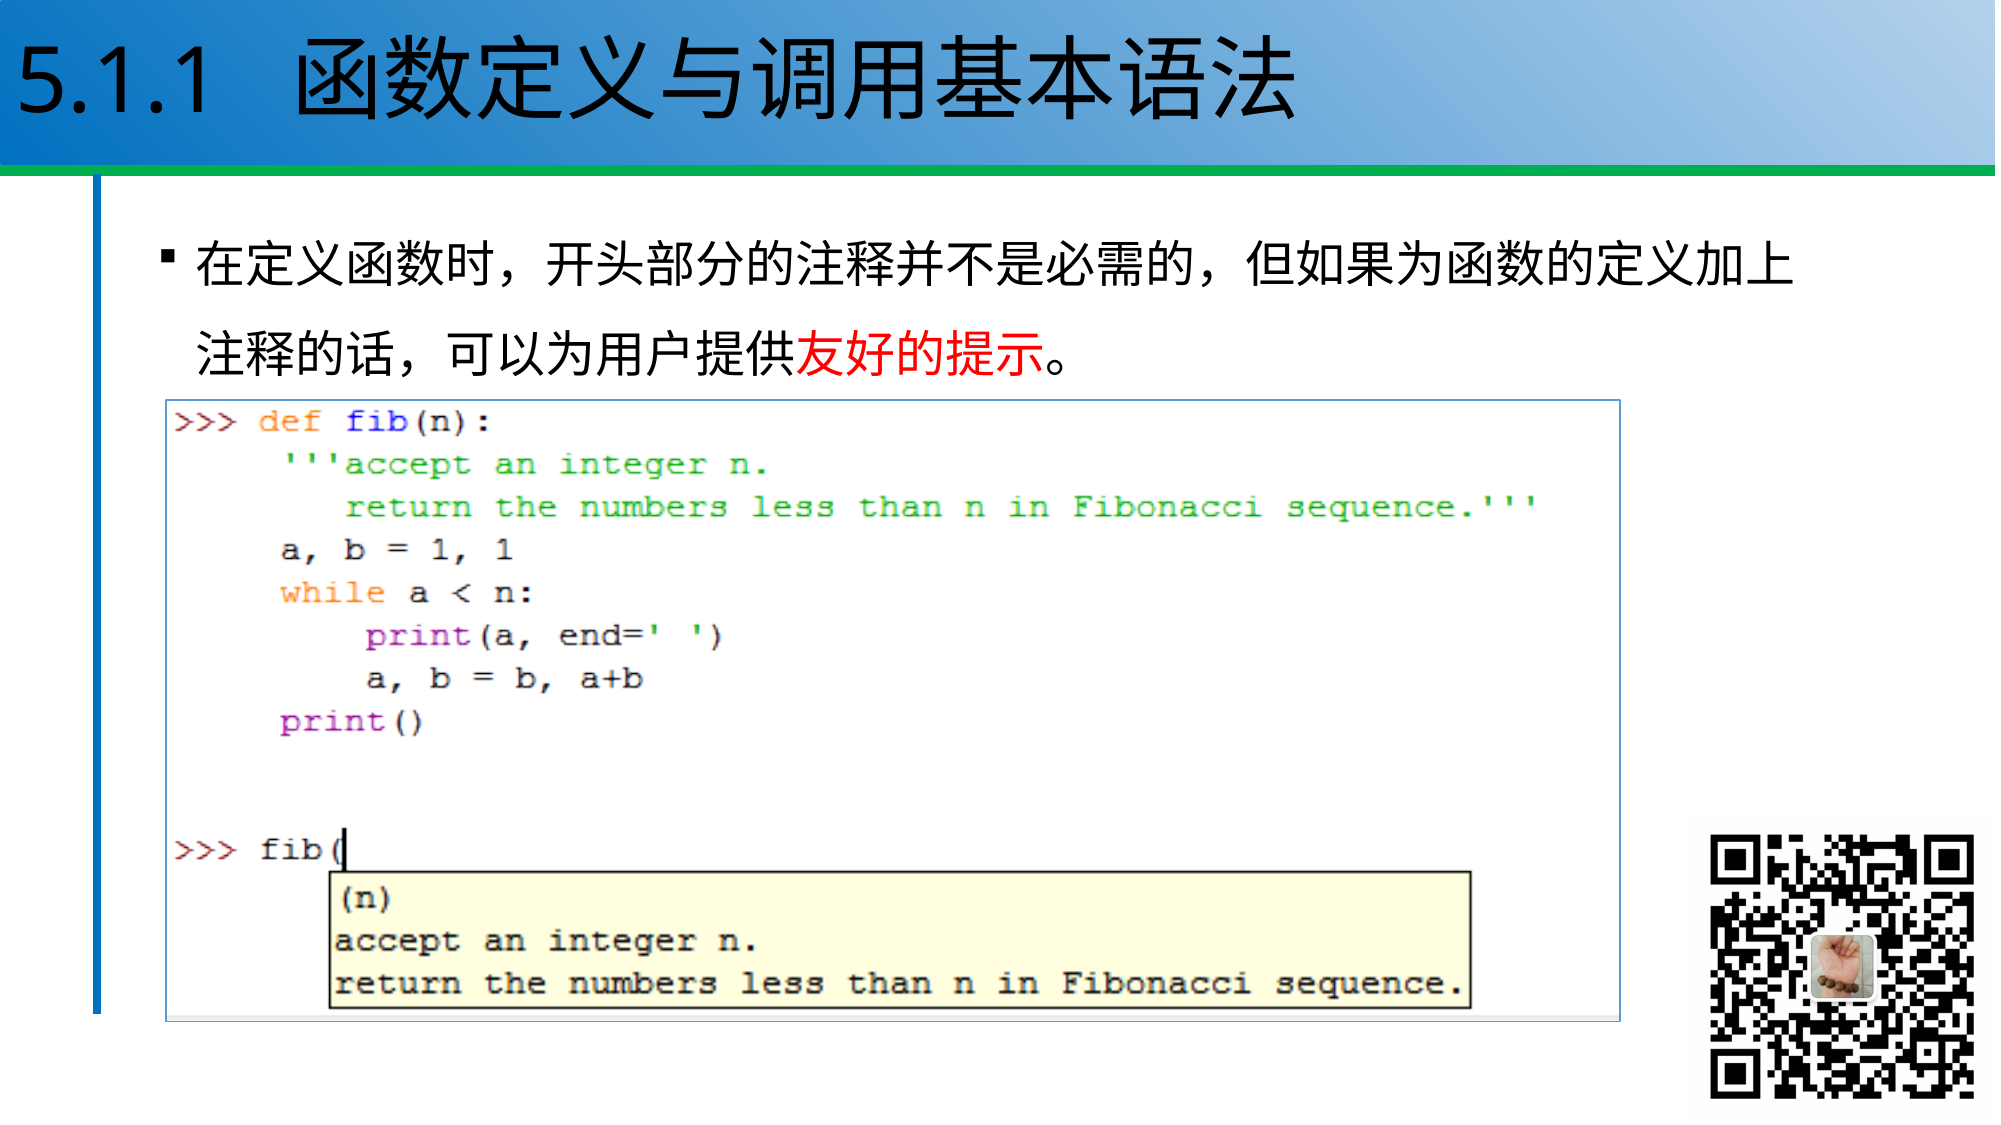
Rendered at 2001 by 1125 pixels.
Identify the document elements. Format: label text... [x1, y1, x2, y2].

picture [1689, 813, 1995, 1120]
slide_number [1412, 1042, 1863, 1103]
title 5.1.1 函数定义与调用基本语法 [0, 0, 1995, 165]
list 在定义函数时，开头部分的注释并不是必需的，但如果为函数的定义加上注释的话，可以为用户提供友好的提示。 [142, 194, 1850, 938]
picture [166, 400, 1620, 1021]
